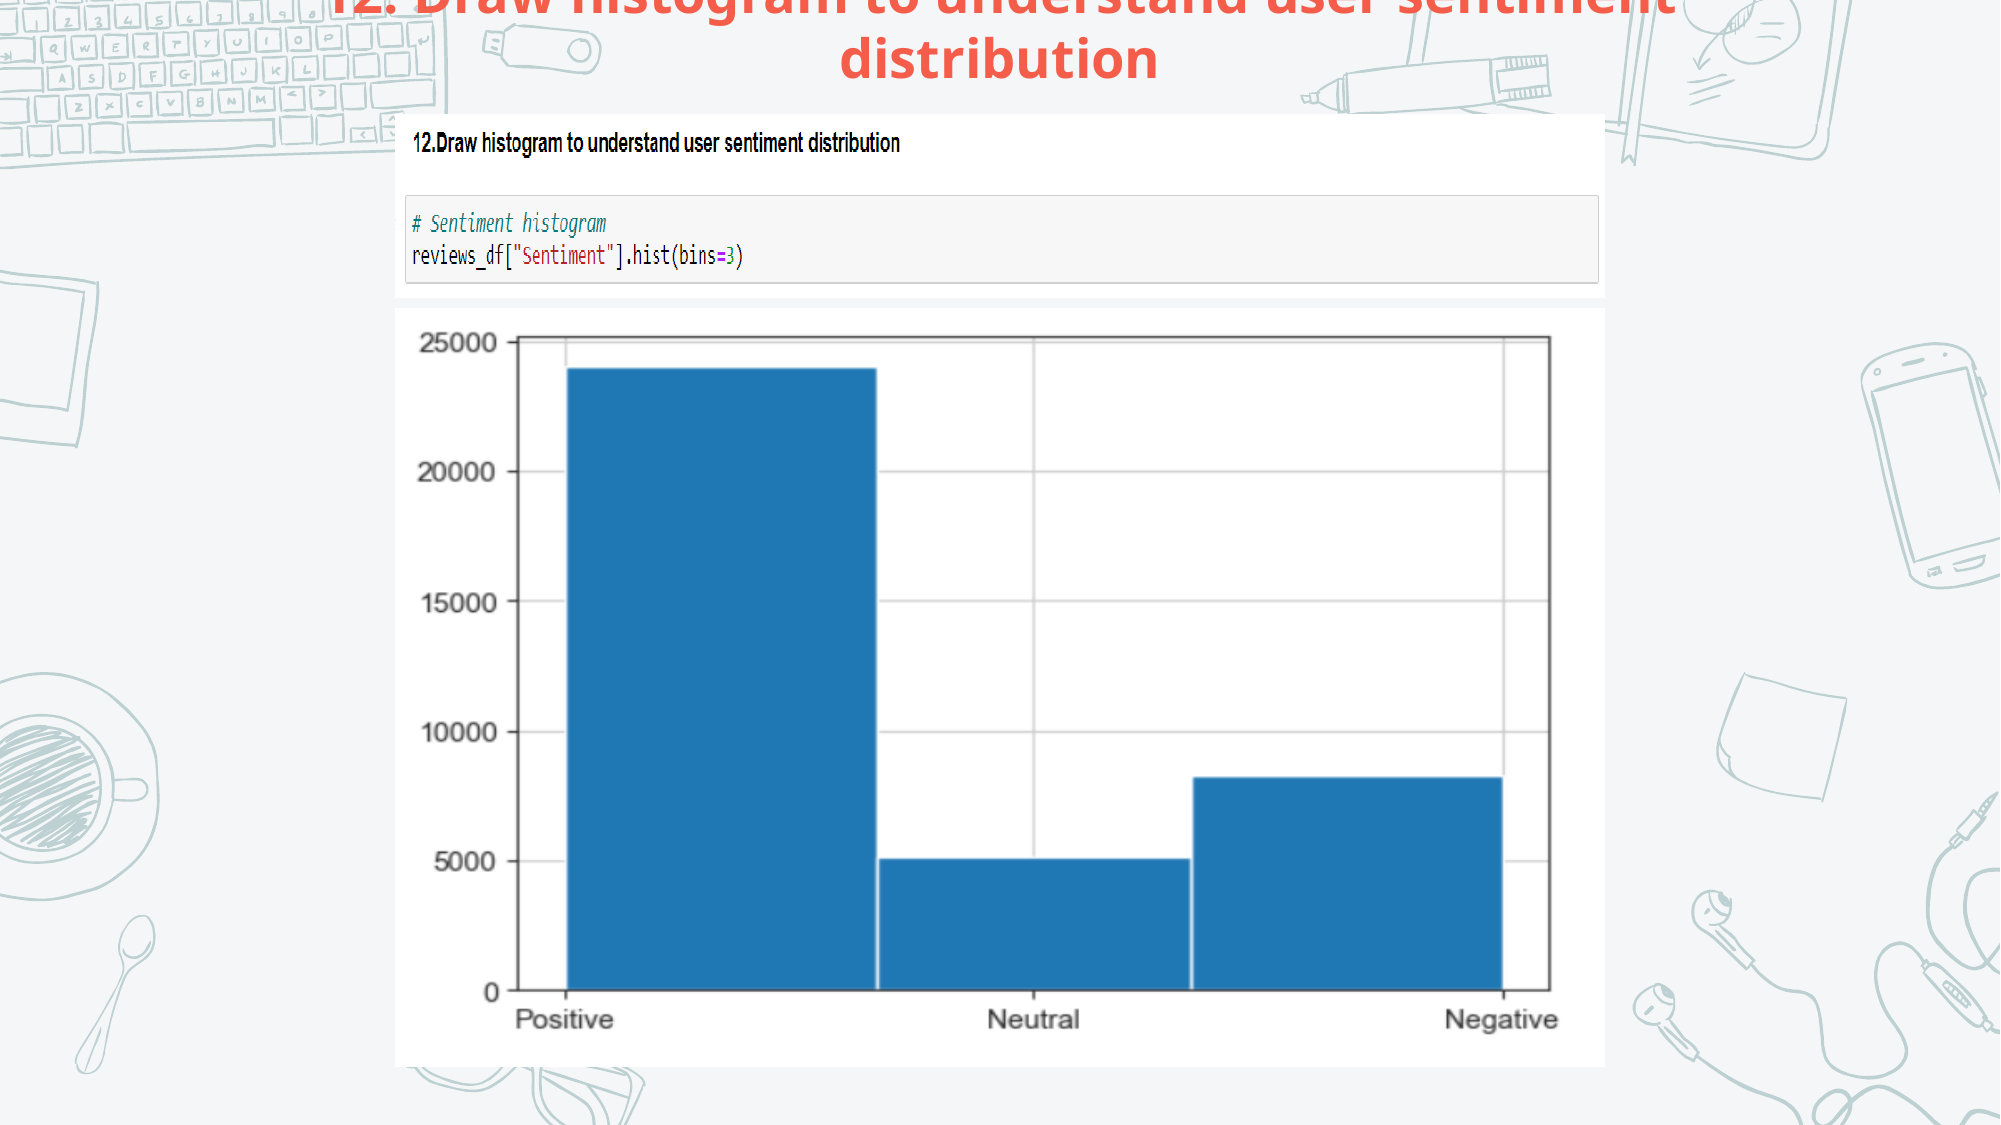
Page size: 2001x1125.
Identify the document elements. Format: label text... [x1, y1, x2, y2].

title 12. Draw histogram to understand user sentiment distribution [247, 13, 1753, 105]
picture [394, 307, 1606, 1067]
picture [394, 114, 1606, 299]
